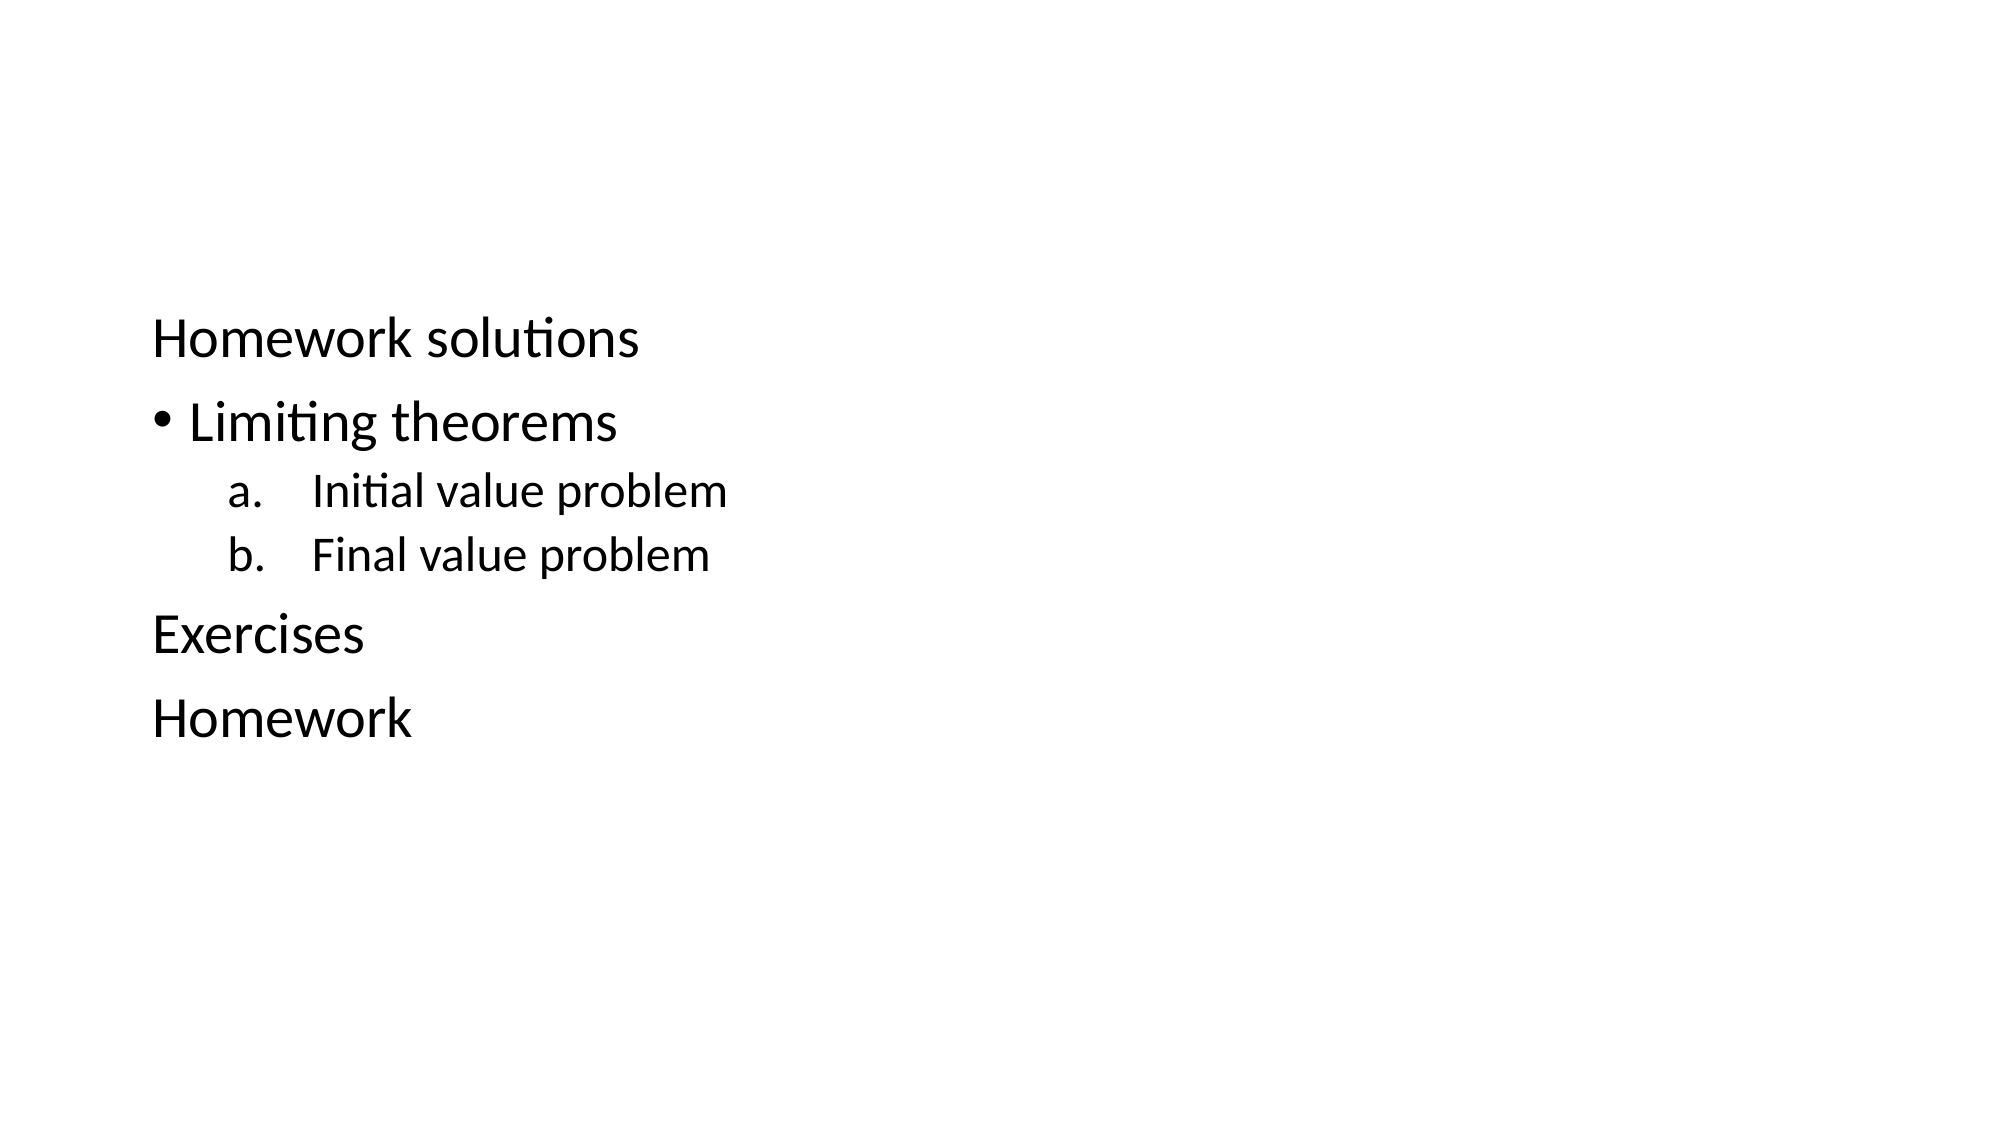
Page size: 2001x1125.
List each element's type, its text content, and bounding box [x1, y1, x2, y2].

list Homework solutions Limiting theorems Initial value problem Final value problem Exercises Homework [137, 299, 1863, 1014]
